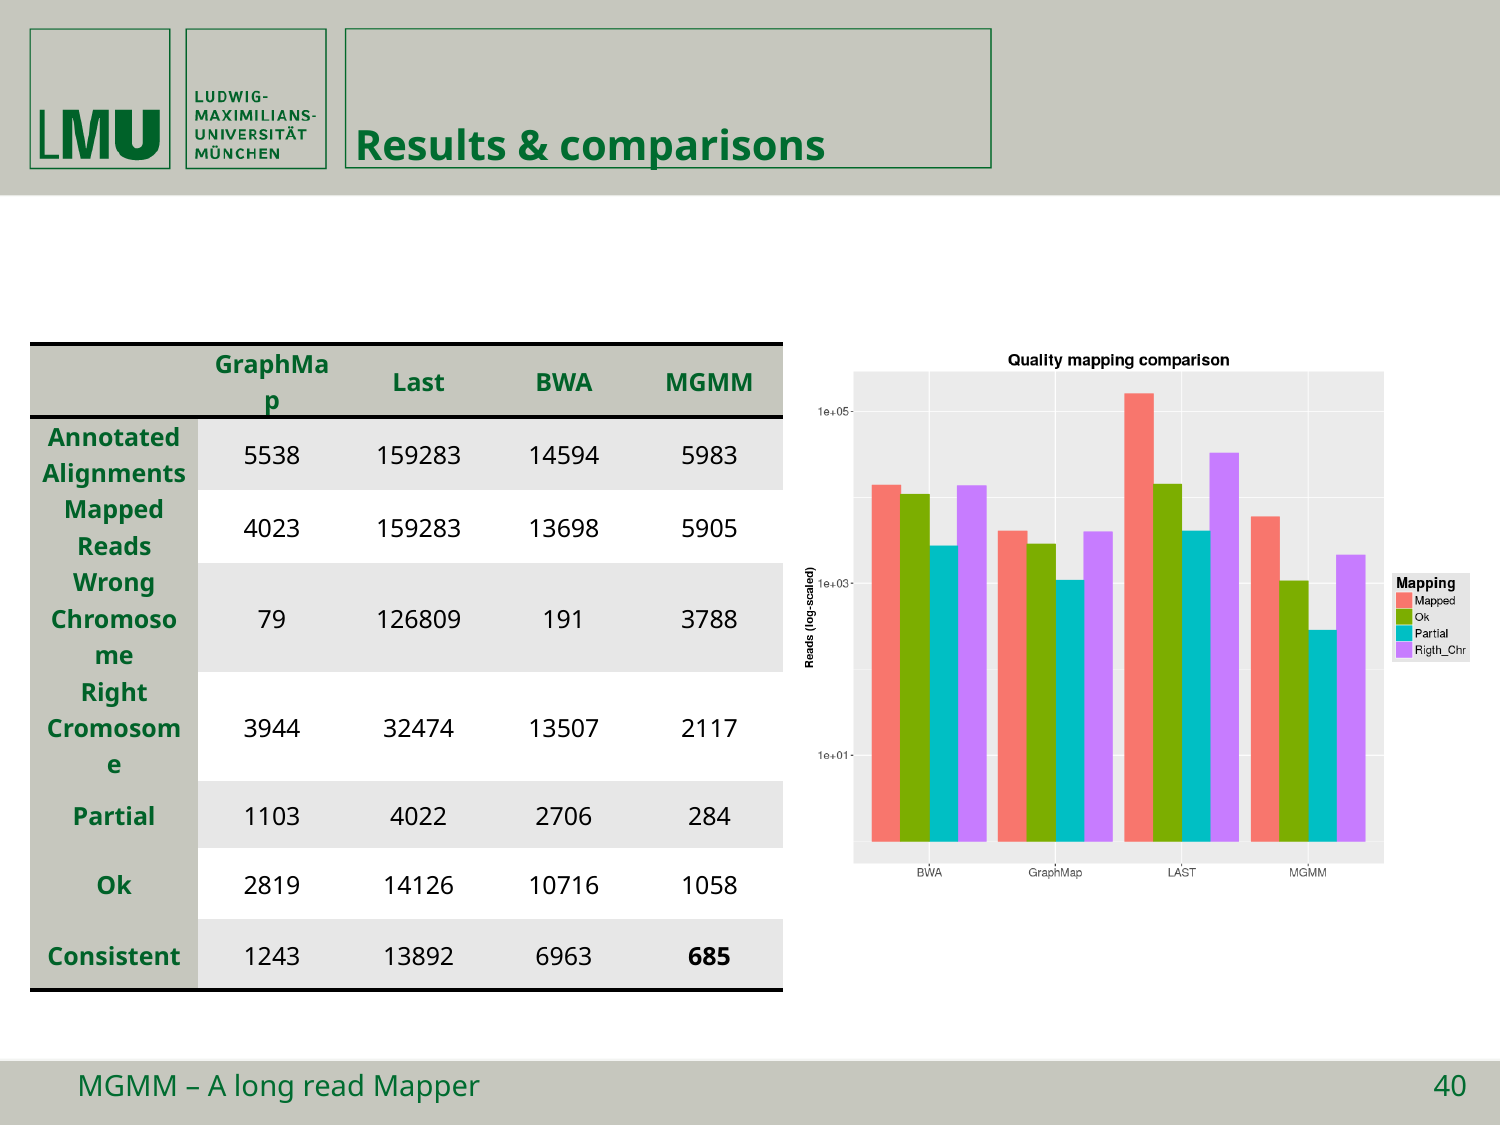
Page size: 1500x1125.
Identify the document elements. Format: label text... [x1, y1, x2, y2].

table_cell 4022 [346, 781, 492, 848]
table_cell 1243 [198, 919, 346, 988]
table_header GraphMap [198, 346, 346, 415]
table_cell 14594 [492, 419, 636, 490]
slide_number 40 [1352, 1059, 1483, 1108]
table_cell Mapped Reads [30, 490, 198, 563]
table_cell 126809 [346, 563, 492, 672]
table_cell 685 [636, 919, 783, 988]
table_cell 5538 [198, 419, 346, 490]
table_cell 284 [636, 781, 783, 848]
picture [0, 0, 1500, 196]
table_cell Consistent [30, 919, 198, 988]
table_cell 1103 [198, 781, 346, 848]
picture [0, 1059, 1500, 1125]
table_cell Partial [30, 781, 198, 848]
table_cell 13892 [346, 919, 492, 988]
table_cell 14126 [346, 848, 492, 919]
table_cell 5905 [636, 490, 783, 563]
table_cell 2117 [636, 672, 783, 781]
table_cell 1058 [636, 848, 783, 919]
table_cell 32474 [346, 672, 492, 781]
table_cell 3788 [636, 563, 783, 672]
table_cell 4023 [198, 490, 346, 563]
table_cell 2706 [492, 781, 636, 848]
table_cell 191 [492, 563, 636, 672]
table_cell 13507 [492, 672, 636, 781]
table_cell 6963 [492, 919, 636, 988]
table_cell 159283 [346, 419, 492, 490]
table_cell 159283 [346, 490, 492, 563]
table_cell 2819 [198, 848, 346, 919]
table_cell 3944 [198, 672, 346, 781]
table_cell 79 [198, 563, 346, 672]
footer MGMM – A long read Mapper [62, 1059, 1332, 1108]
table_cell 5983 [636, 419, 783, 490]
table_header Last [346, 346, 492, 415]
table_cell Ok [30, 848, 198, 919]
table_cell 13698 [492, 490, 636, 563]
table_cell Wrong Chromosome [30, 563, 198, 672]
table_header MGMM [636, 346, 783, 415]
table_cell 10716 [492, 848, 636, 919]
table_cell Right Cromosome [30, 672, 198, 781]
picture [797, 348, 1483, 897]
table_cell Annotated Alignments [30, 419, 198, 490]
title Results & comparisons [339, 101, 987, 178]
table_header [30, 346, 198, 415]
table_header BWA [492, 346, 636, 415]
